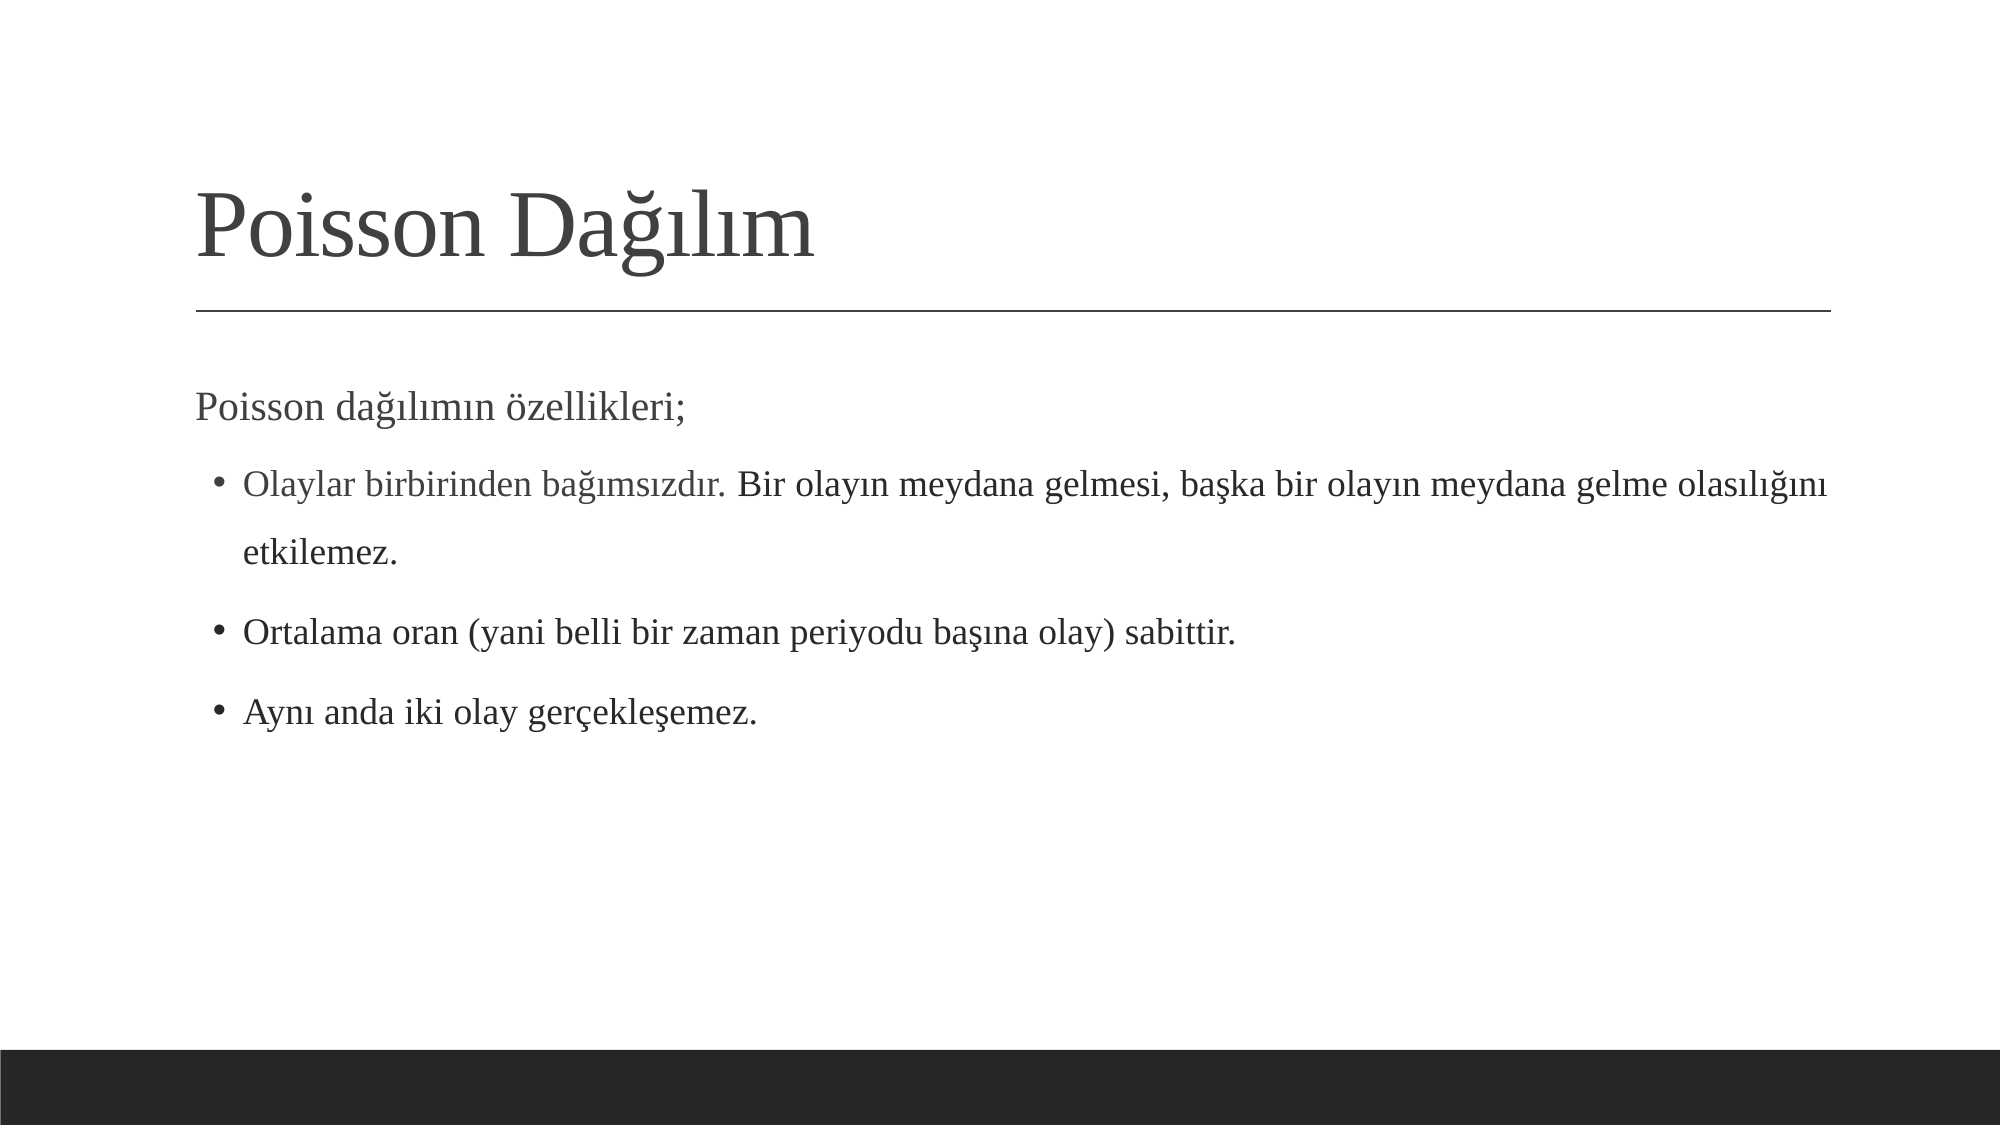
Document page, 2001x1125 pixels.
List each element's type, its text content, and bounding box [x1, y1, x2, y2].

title Poisson Dağılım [180, 47, 1830, 285]
list Poisson dağılımın özellikleri; Olaylar birbirinden bağımsızdır. Bir olayın meydana gelmesi, başka bir olayın meydana gelme olasılığını etkilemez. Ortalama oran (yani belli bir zaman periyodu başına olay) sabittir. Aynı anda iki olay gerçekleşemez. [180, 345, 1830, 963]
